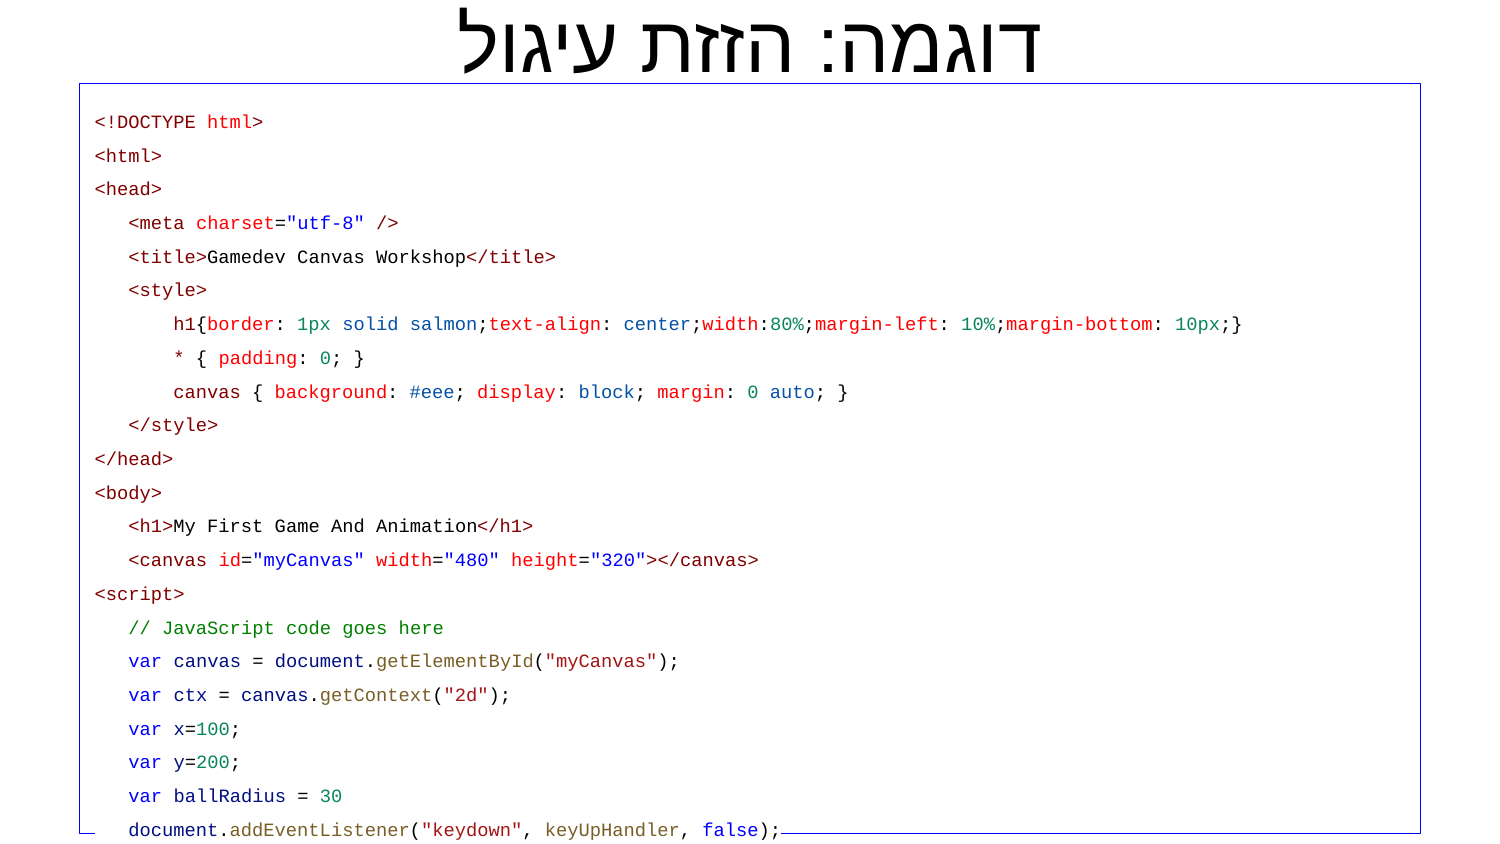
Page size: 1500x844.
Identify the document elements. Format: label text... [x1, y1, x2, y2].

list <!DOCTYPE html> <html> <head> <meta charset="utf-8" /> <title>Gamedev Canvas Workshop</title> <style> h1{border: 1px solid salmon;text-align: center;width:80%;margin-left: 10%;margin-bottom: 10px;} * { padding: 0; } canvas { background: #eee; display: block; margin: 0 auto; } </style> </head> <body> <h1>My First Game And Animation</h1> <canvas id="myCanvas" width="480" height="320"></canvas> <script> // JavaScript code goes here var canvas = document.getElementById("myCanvas"); var ctx = canvas.getContext("2d"); var x=100; var y=200; var ballRadius = 30 document.addEventListener("keydown", keyUpHandler, false); document.addEventListener("keyup", keyUpHandler, false); var LEFT_KEY = 37; var RIGHT_KEY = 39; var UP_KEY = (38); var DOWN_KEY = 40; function keyUpHandler() { var keyPressed = event.keyCode; if (keyPressed == UP_KEY) { y=y-10 } if (keyPressed == DOWN_KEY) { y=y+10 } ctx.clearRect(0, 0, canvas.width, canvas.height); drawBall(); } function drawBall() { ctx.beginPath(); ctx.arc(x, y, ballRadius, 0, Math.PI*2); ctx.fillStyle = "#0095DD"; ctx.fill(); ctx.closePath(); } </script> </body> </html> [79, 83, 1421, 834]
title דוגמה: הזזת עיגול [75, 23, 1425, 104]
